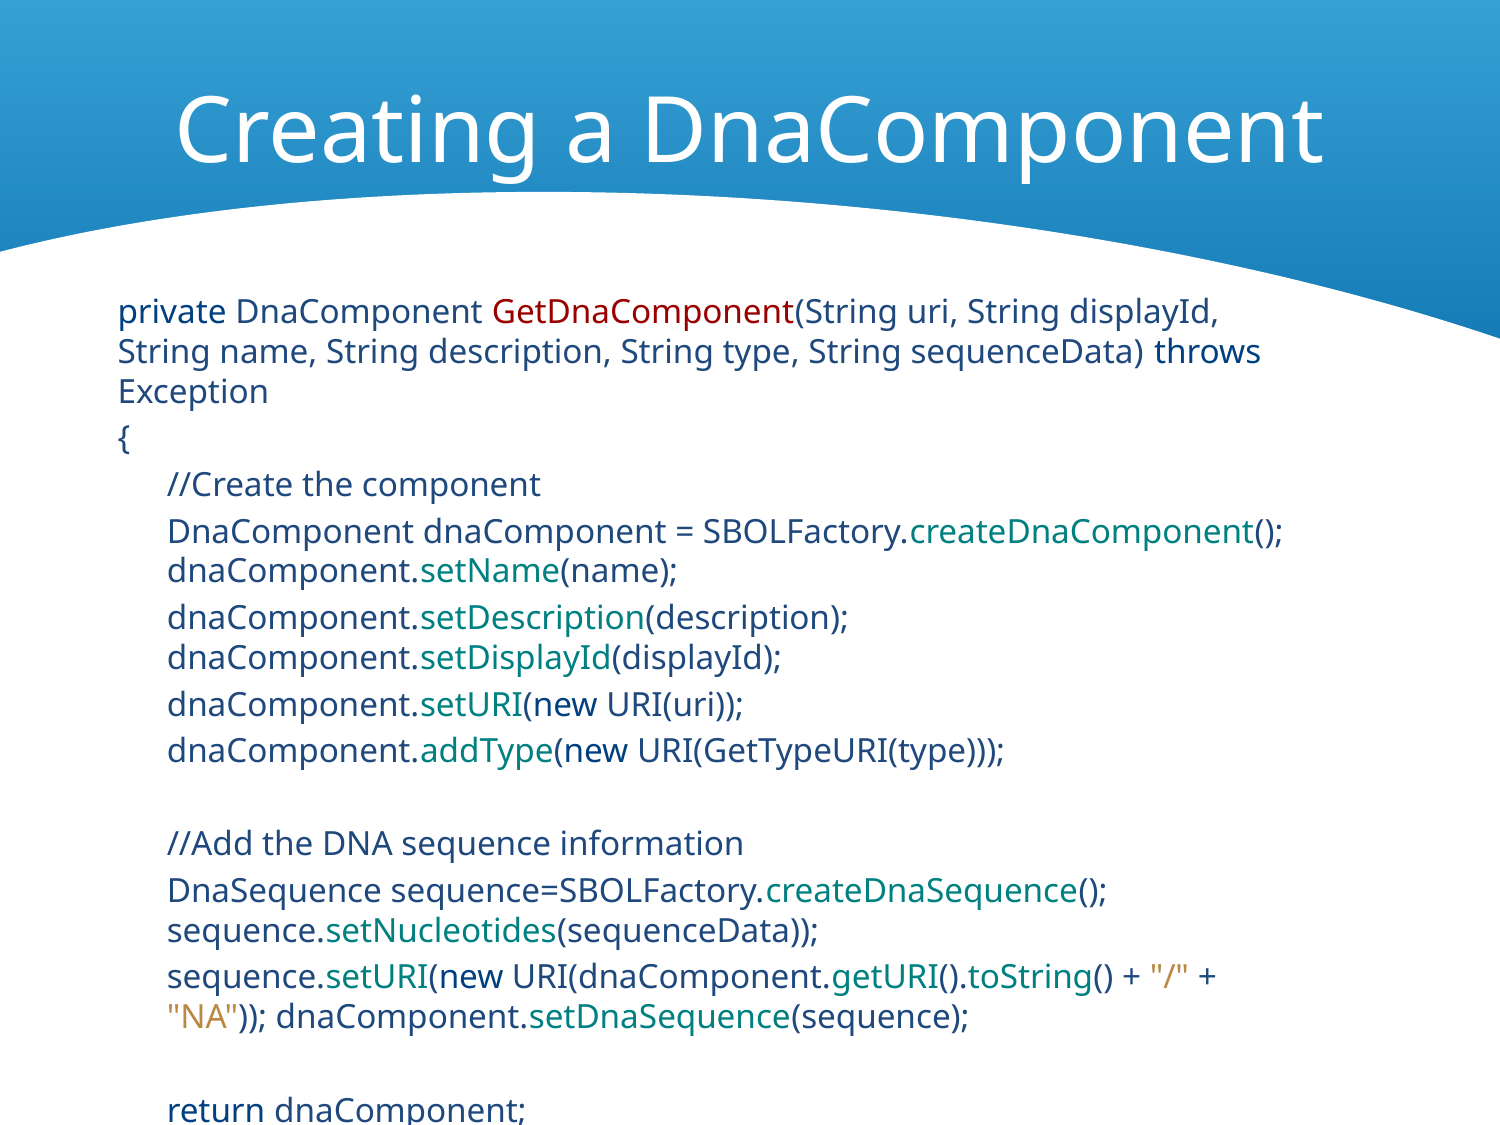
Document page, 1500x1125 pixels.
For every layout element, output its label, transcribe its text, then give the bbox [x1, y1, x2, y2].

list private DnaComponent GetDnaComponent(String uri, String displayId, String name, String description, String type, String sequenceData) throws Exception { //Create the component DnaComponent dnaComponent = SBOLFactory.createDnaComponent(); dnaComponent.setName(name); dnaComponent.setDescription(description); dnaComponent.setDisplayId(displayId); dnaComponent.setURI(new URI(uri)); dnaComponent.addType(new URI(GetTypeURI(type))); //Add the DNA sequence information DnaSequence sequence=SBOLFactory.createDnaSequence(); sequence.setNucleotides(sequenceData)); sequence.setURI(new URI(dnaComponent.getURI().toString() + "/" + "NA")); dnaComponent.setDnaSequence(sequence); return dnaComponent; } [102, 282, 1318, 1108]
title Creating a DnaComponent [75, 23, 1425, 229]
